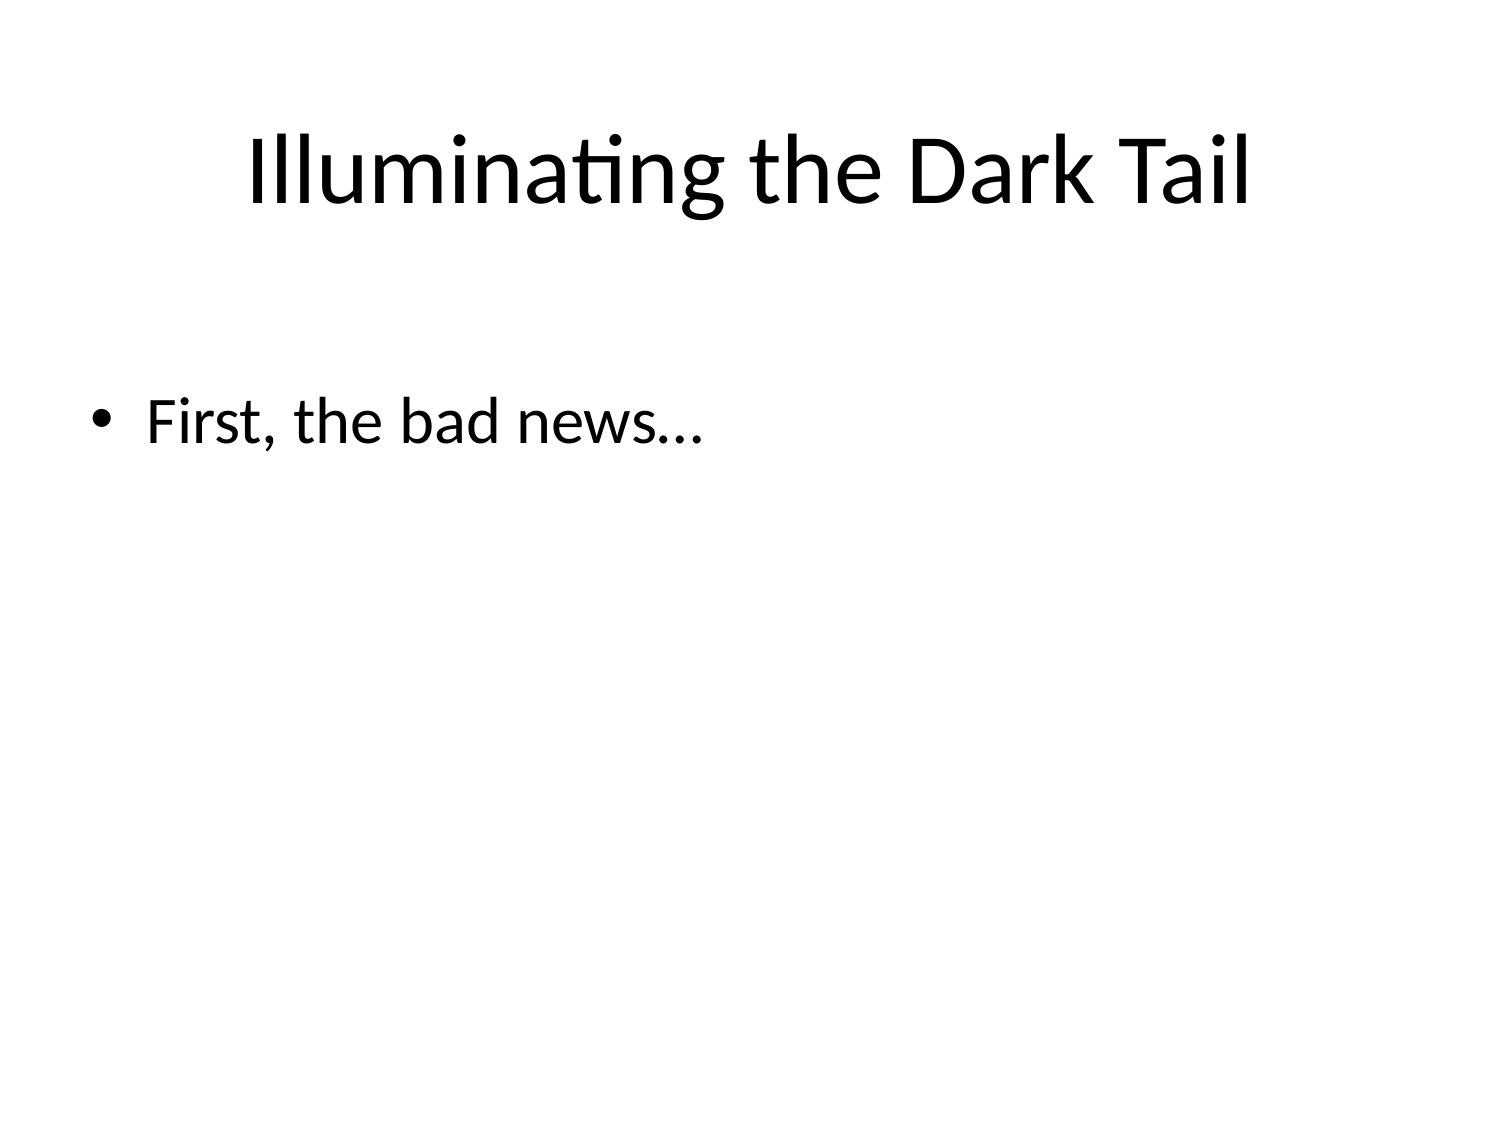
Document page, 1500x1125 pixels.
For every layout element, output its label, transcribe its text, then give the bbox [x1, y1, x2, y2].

text_box Illuminating the Dark Tail [0, 95, 1500, 231]
list First, the bad news… [75, 276, 1425, 1005]
